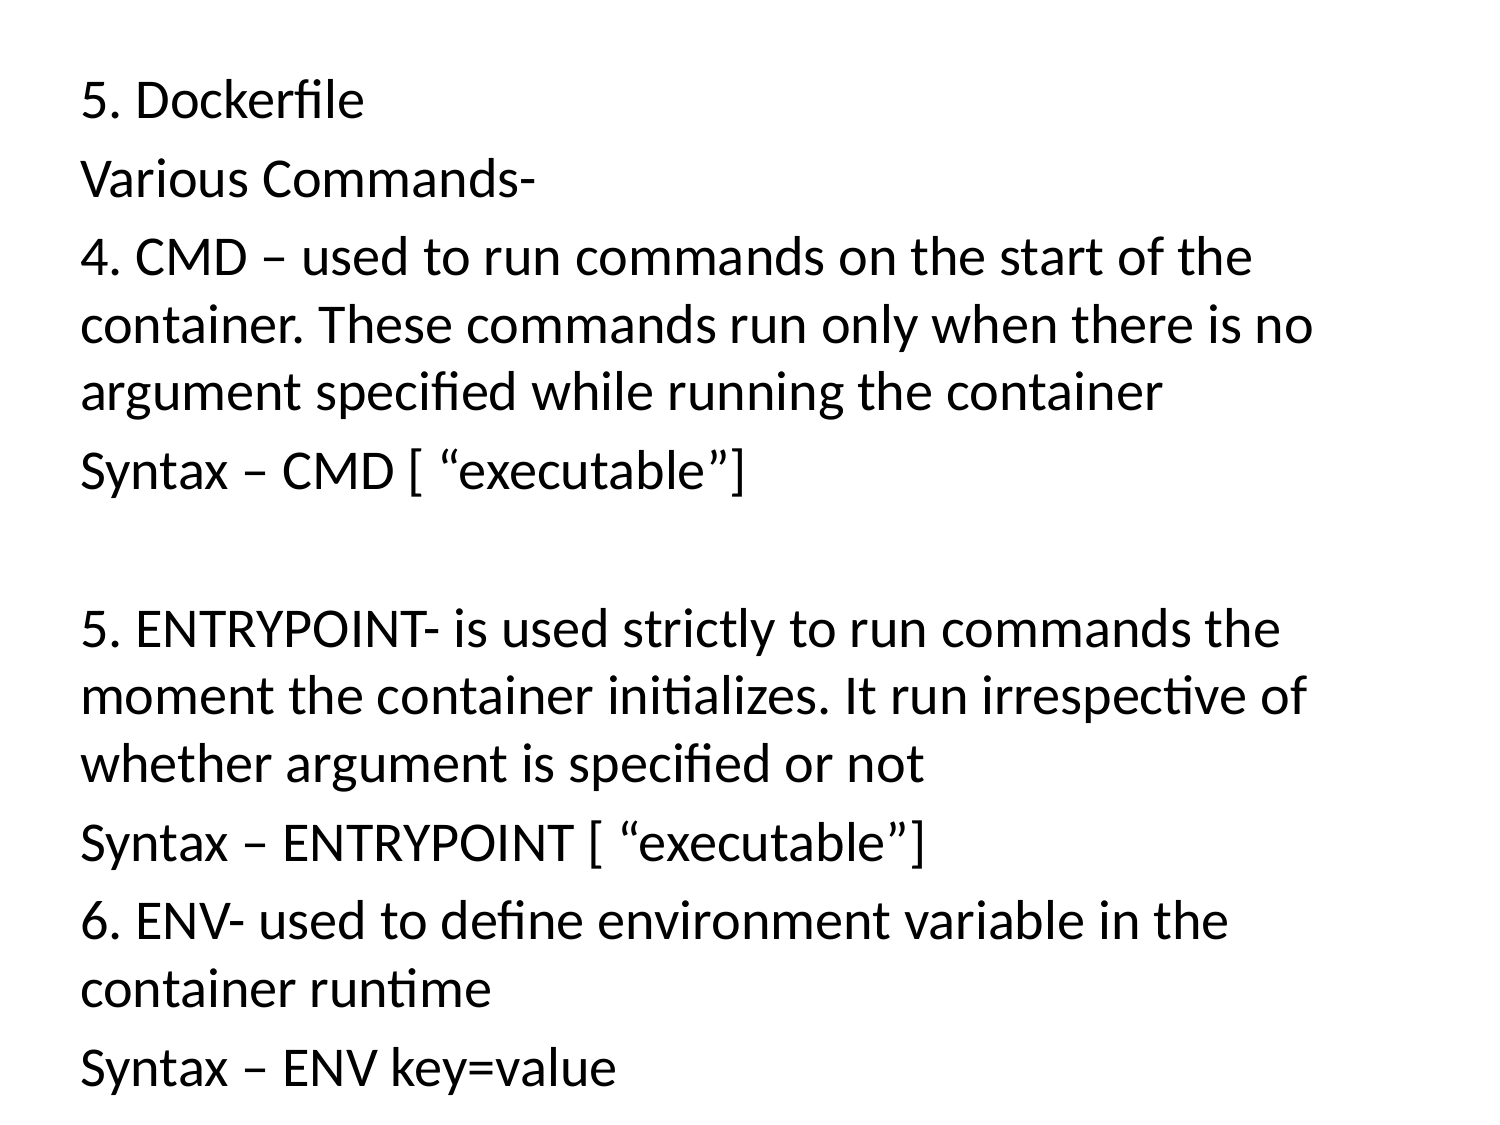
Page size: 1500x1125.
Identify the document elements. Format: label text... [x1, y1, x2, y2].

list 5. Dockerfile Various Commands- 4. CMD – used to run commands on the start of the container. These commands run only when there is no argument specified while running the container Syntax – CMD [ “executable”] 5. ENTRYPOINT- is used strictly to run commands the moment the container initializes. It run irrespective of whether argument is specified or not Syntax – ENTRYPOINT [ “executable”] 6. ENV- used to define environment variable in the container runtime Syntax – ENV key=value [64, 54, 1415, 1047]
